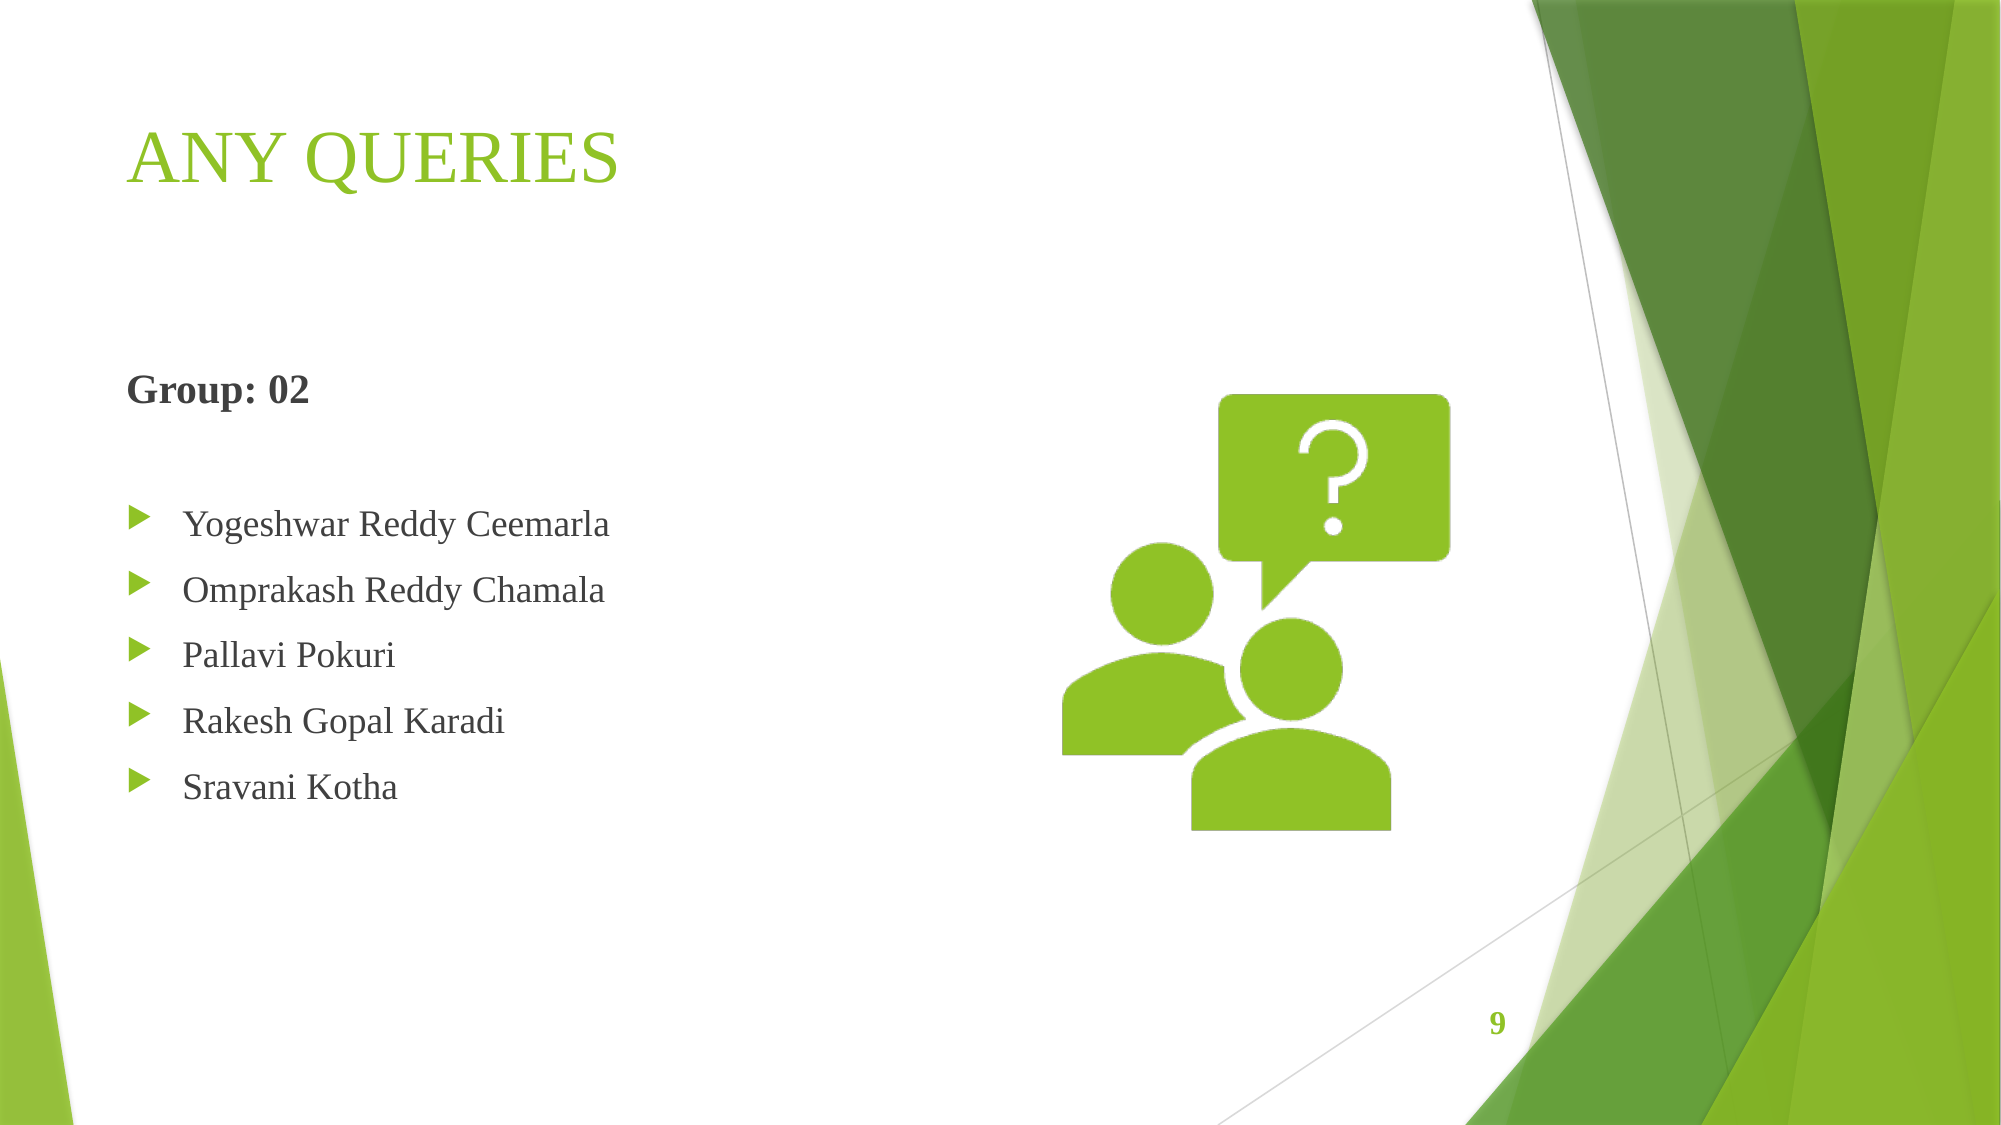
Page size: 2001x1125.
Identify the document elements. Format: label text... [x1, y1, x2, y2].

title ANY QUERIES [111, 99, 1522, 317]
picture [997, 353, 1516, 871]
slide_number 9 [1409, 991, 1522, 1051]
text_box Group: 02 Yogeshwar Reddy Ceemarla Omprakash Reddy Chamala Pallavi Pokuri Rakesh Gopal Karadi Sravani Kotha [111, 354, 968, 962]
